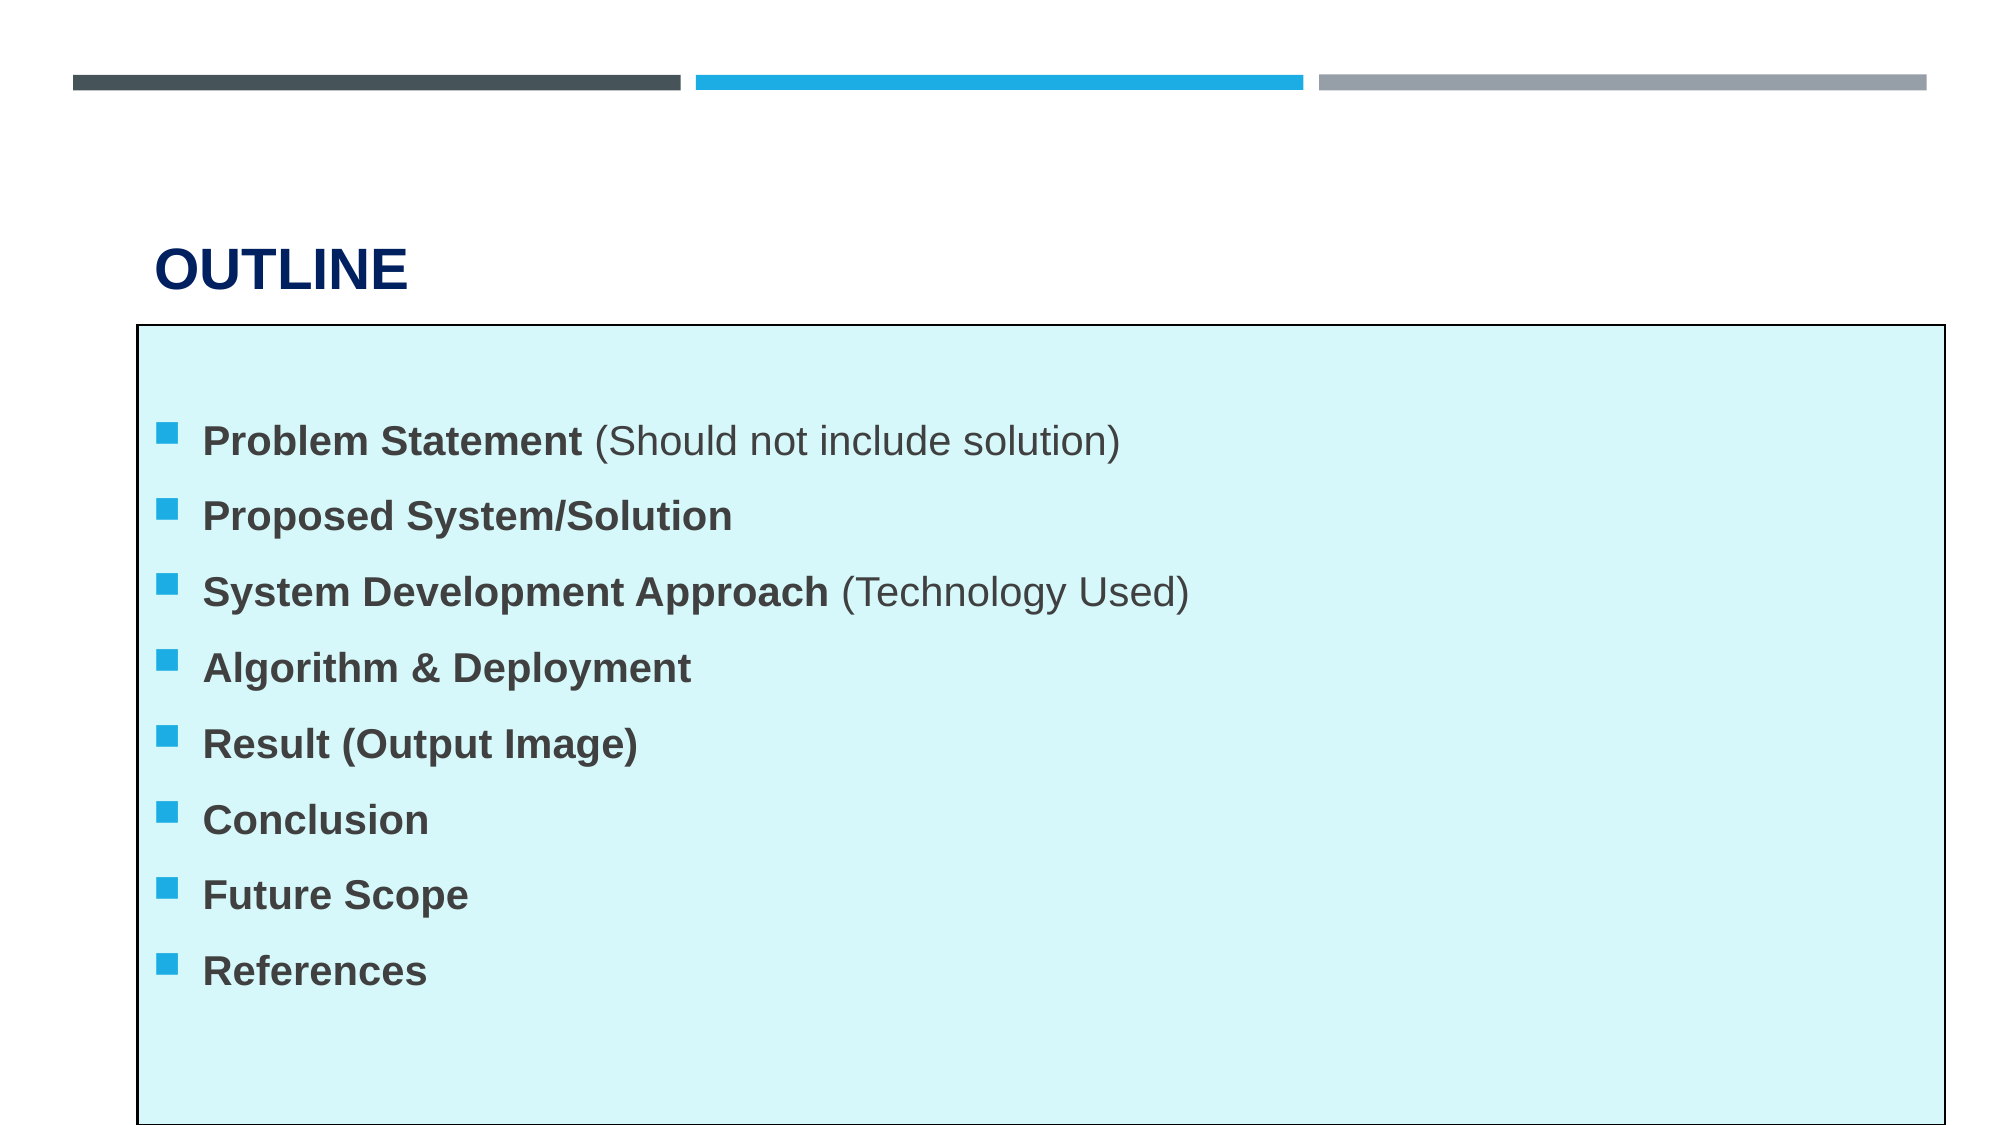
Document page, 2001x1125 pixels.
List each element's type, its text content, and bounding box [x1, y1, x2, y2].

list Problem Statement (Should not include solution) Proposed System/Solution System Development Approach (Technology Used) Algorithm & Deployment Result (Output Image) Conclusion Future Scope References [136, 324, 1946, 1125]
title OUTLINE [138, 91, 1865, 310]
